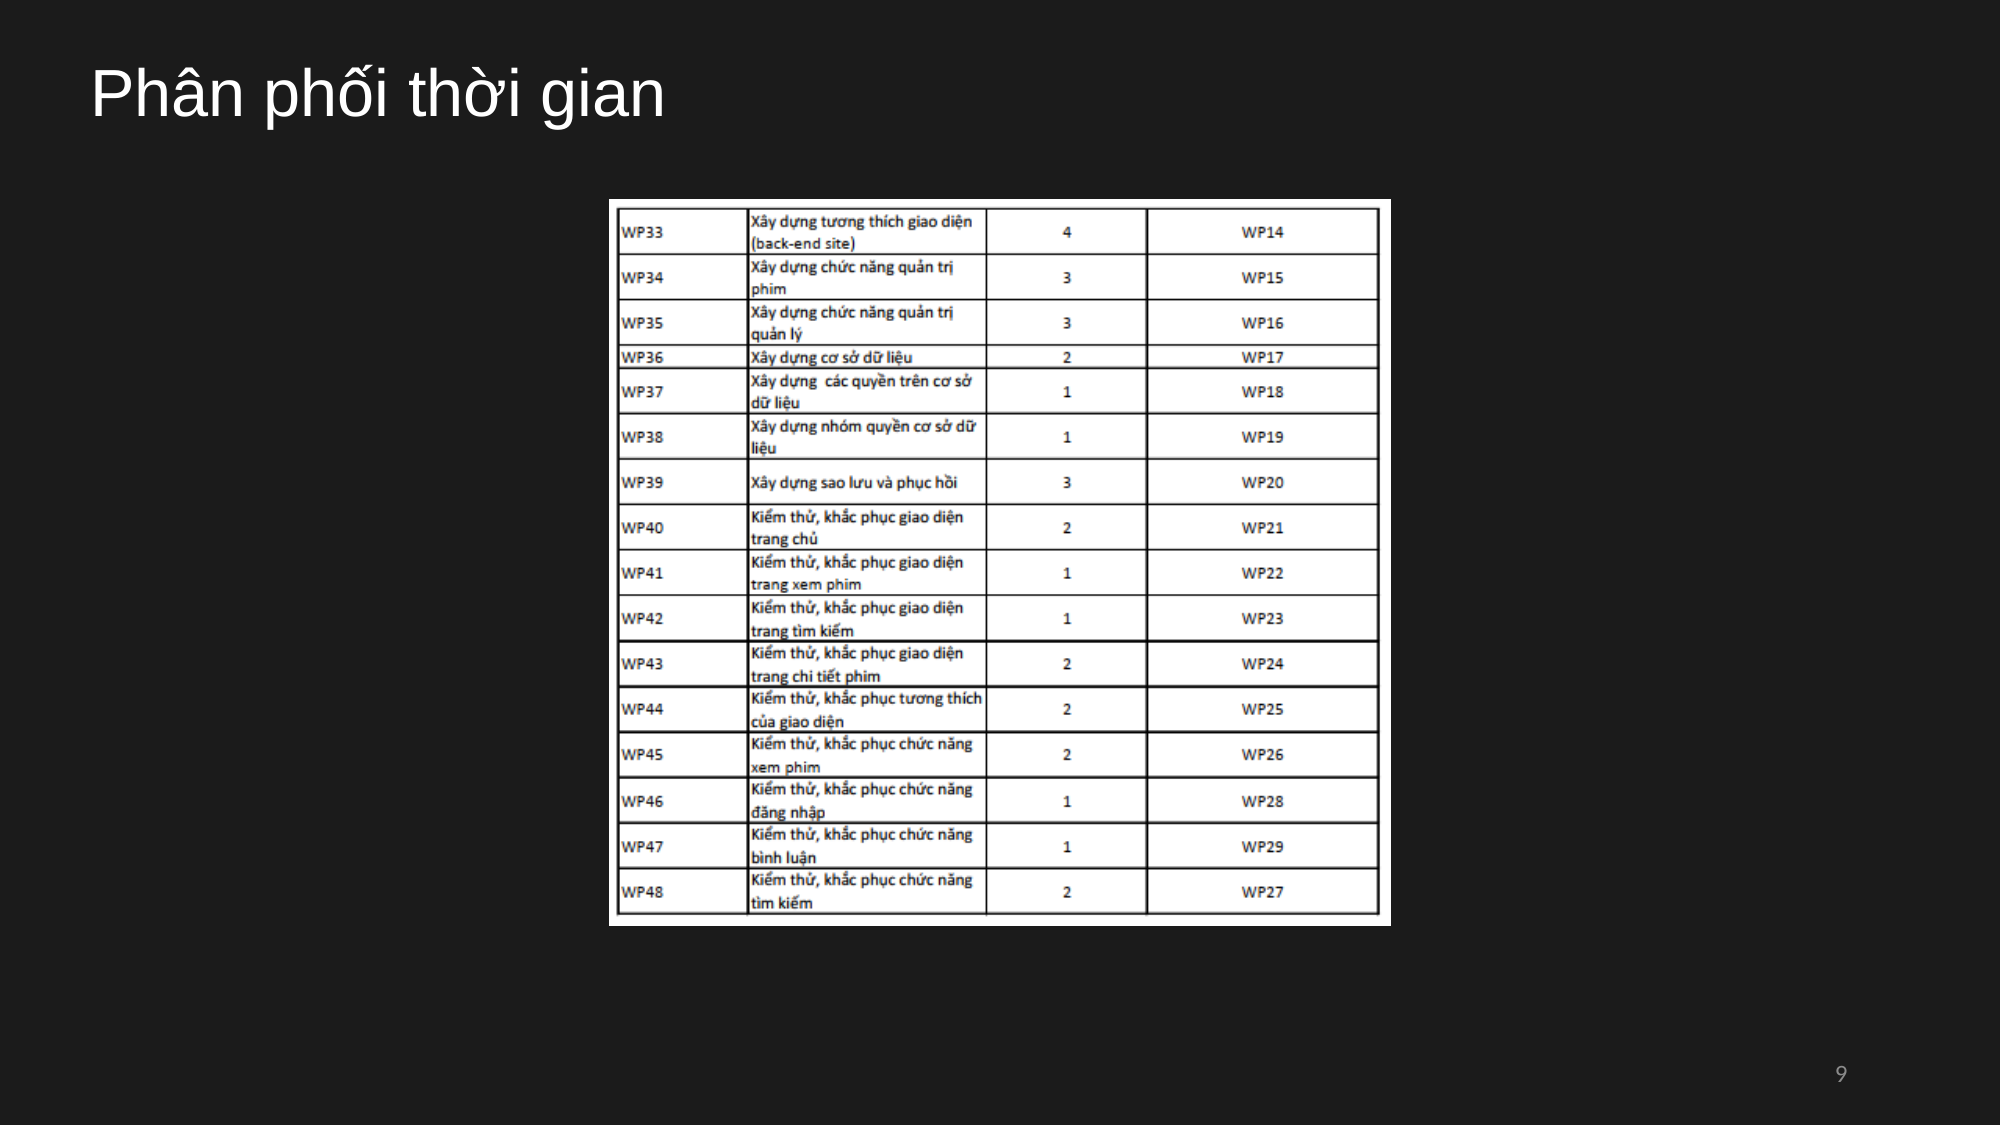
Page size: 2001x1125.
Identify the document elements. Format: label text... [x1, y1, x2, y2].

picture [609, 199, 1391, 926]
slide_number 9 [1412, 1042, 1863, 1103]
title Phân phối thời gian [75, 59, 1925, 139]
